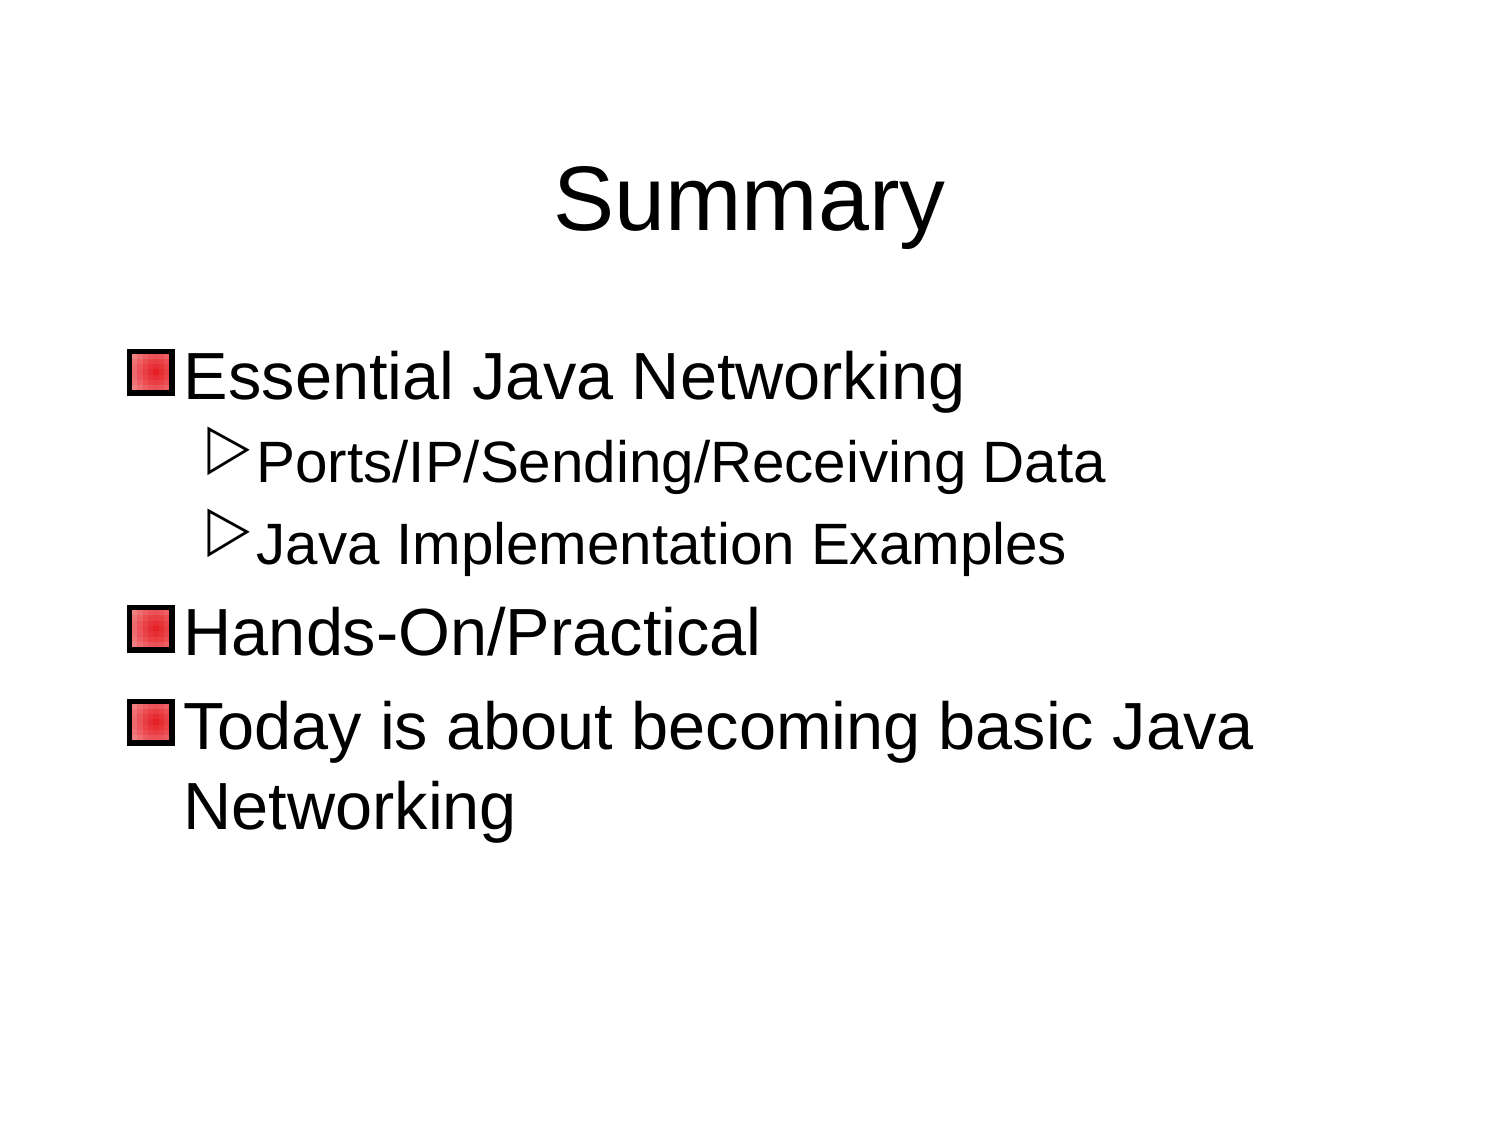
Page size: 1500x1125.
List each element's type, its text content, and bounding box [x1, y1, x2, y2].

picture [127, 349, 175, 396]
picture [127, 605, 175, 653]
title Summary [112, 99, 1388, 288]
picture [127, 699, 175, 746]
list Essential Java Networking Ports/IP/Sending/Receiving Data Java Implementation Examples Hands-On/Practical Today is about becoming basic Java Networking [112, 324, 1388, 1000]
